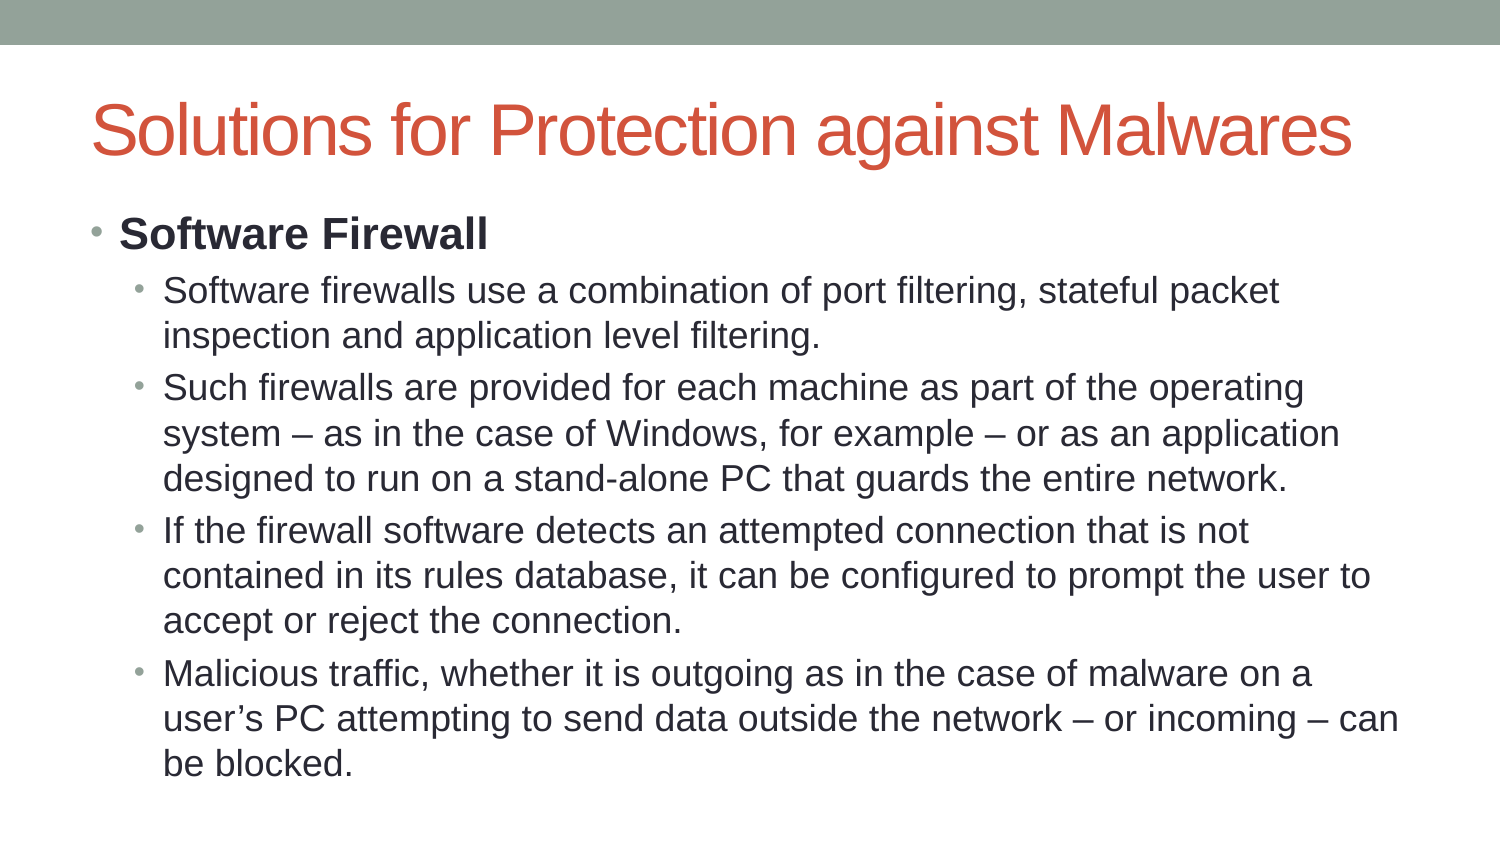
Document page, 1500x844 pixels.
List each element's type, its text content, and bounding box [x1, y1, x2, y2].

list Software Firewall Software firewalls use a combination of port filtering, stateful packet inspection and application level filtering. Such firewalls are provided for each machine as part of the operating system – as in the case of Windows, for example – or as an application designed to run on a stand-alone PC that guards the entire network. If the firewall software detects an attempted connection that is not contained in its rules database, it can be configured to prompt the user to accept or reject the connection. Malicious traffic, whether it is outgoing as in the case of malware on a user’s PC attempting to send data outside the network – or incoming – can be blocked. [75, 196, 1425, 797]
title Solutions for Protection against Malwares [75, 65, 1425, 188]
